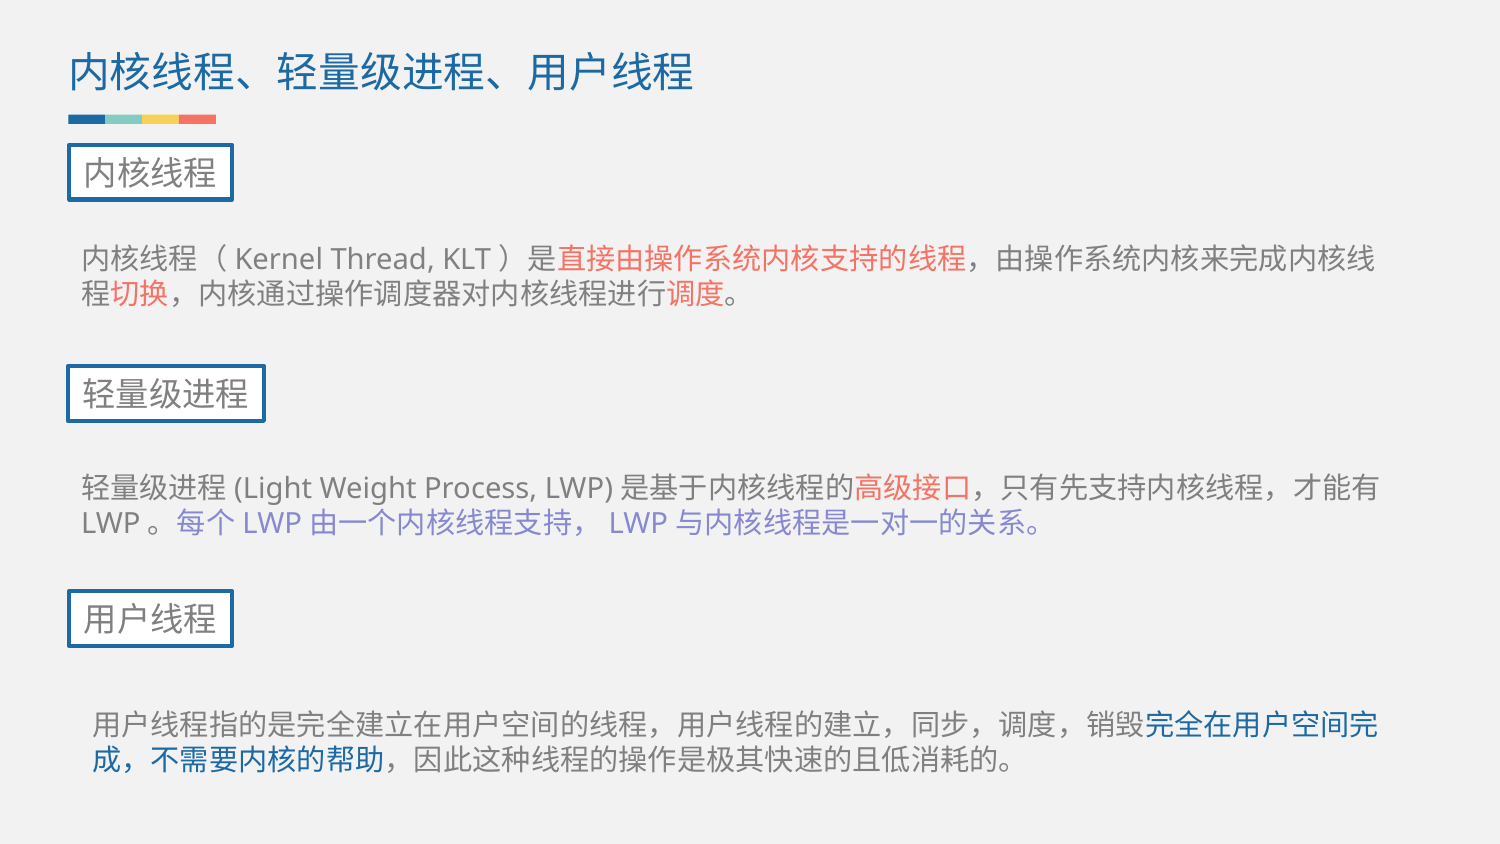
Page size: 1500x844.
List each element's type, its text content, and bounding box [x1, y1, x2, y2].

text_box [68, 114, 217, 125]
text_box 内核线程、轻量级进程、用户线程 [68, 45, 727, 96]
text_box 轻量级进程(Light Weight Process, LWP)是基于内核线程的高级接口，只有先支持内核线程，才能有LWP。每个LWP由一个内核线程支持，LWP与内核线程是一对一的关系。 [66, 461, 1412, 547]
text_box 用户线程指的是完全建立在用户空间的线程，用户线程的建立，同步，调度，销毁完全在用户空间完成，不需要内核的帮助，因此这种线程的操作是极其快速的且低消耗的。 [77, 698, 1423, 784]
text_box 用户线程 [67, 589, 234, 648]
text_box 内核线程 [67, 143, 234, 202]
text_box 轻量级进程 [66, 364, 266, 423]
text_box 内核线程（Kernel Thread, KLT）是直接由操作系统内核支持的线程，由操作系统内核来完成内核线程切换，内核通过操作调度器对内核线程进行调度。 [66, 232, 1412, 318]
